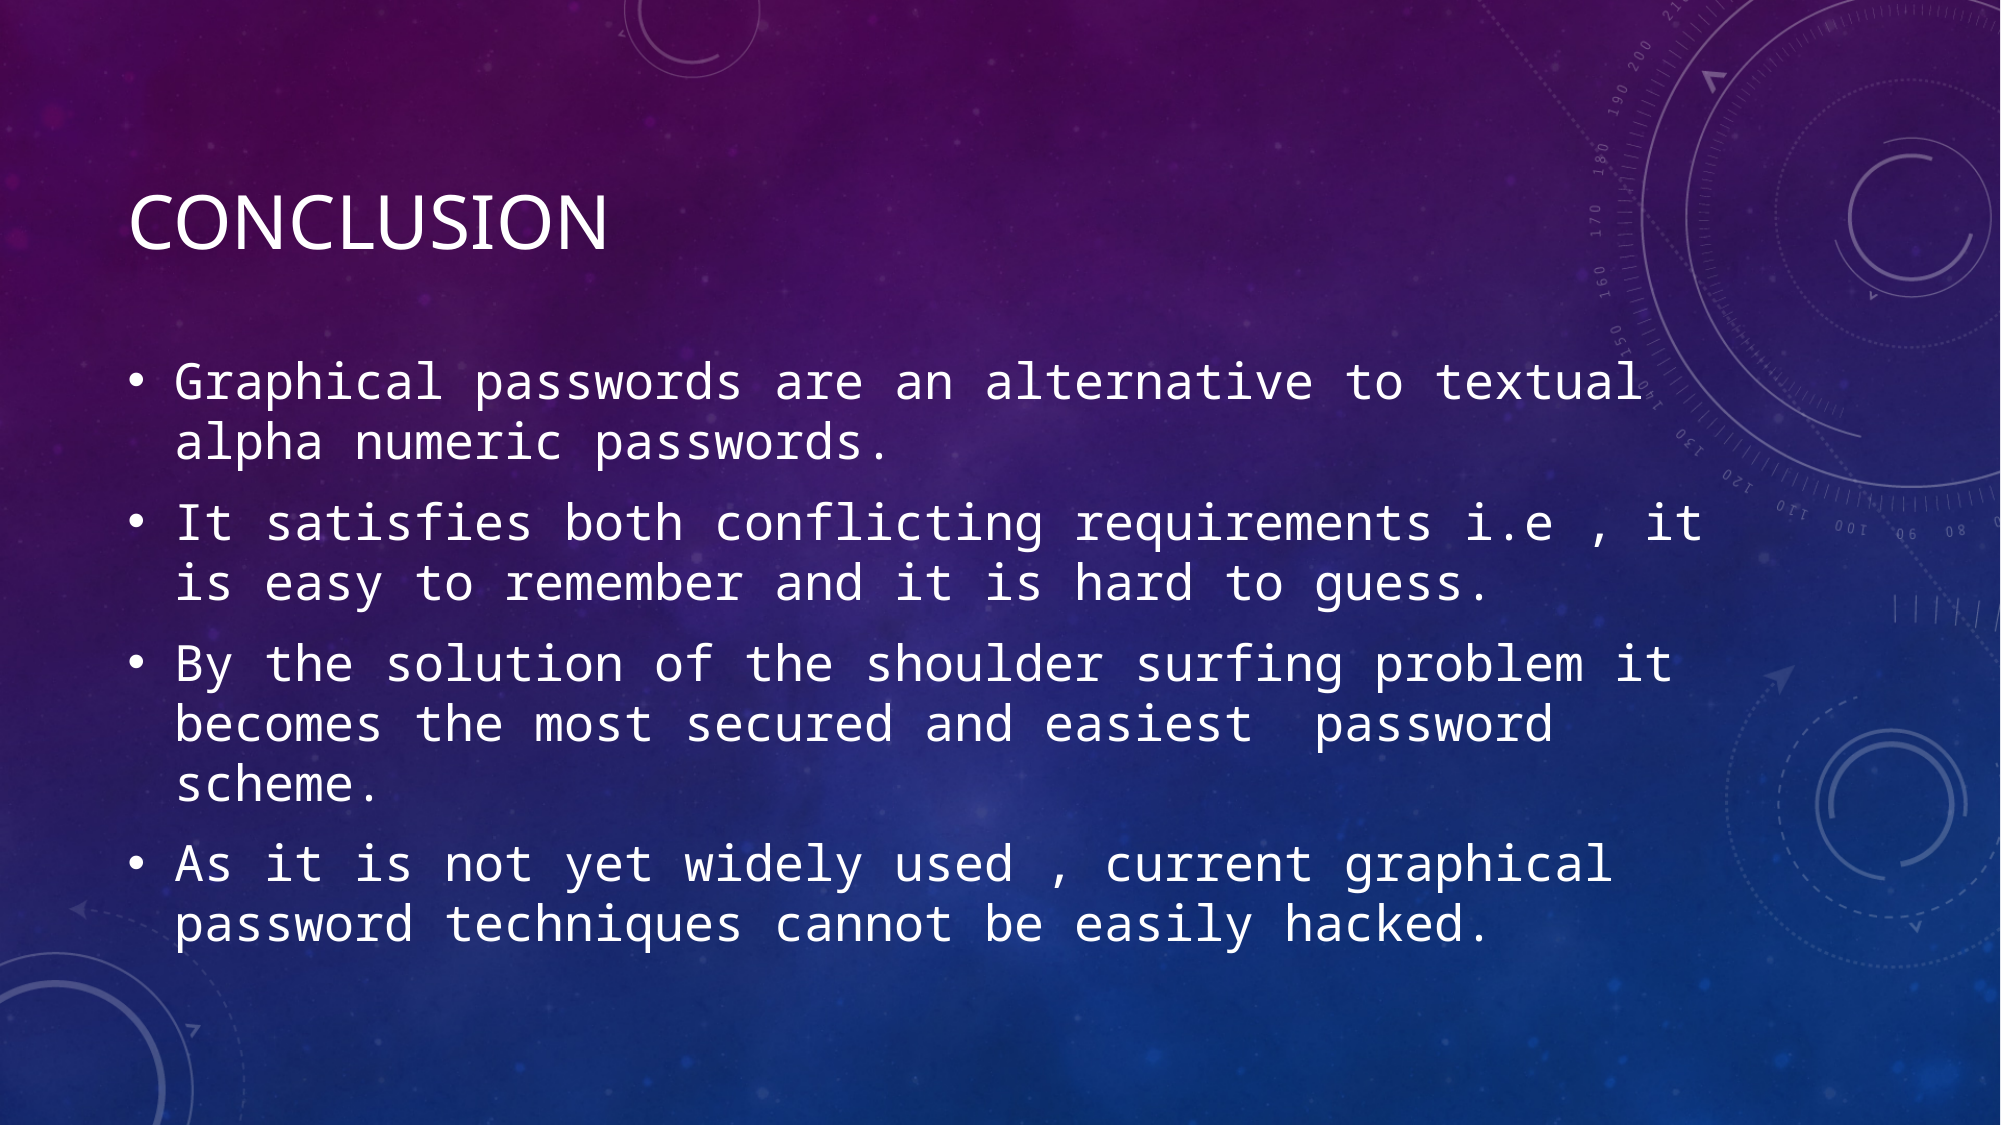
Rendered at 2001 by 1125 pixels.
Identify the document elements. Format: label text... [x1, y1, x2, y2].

title CONCLUSION [112, 99, 1775, 339]
list Graphical passwords are an alternative to textual alpha numeric passwords. It satisfies both conflicting requirements i.e , it is easy to remember and it is hard to guess. By the solution of the shoulder surfing problem it becomes the most secured and easiest password scheme. As it is not yet widely used , current graphical password techniques cannot be easily hacked. [112, 351, 1775, 950]
picture [0, 0, 2001, 1125]
